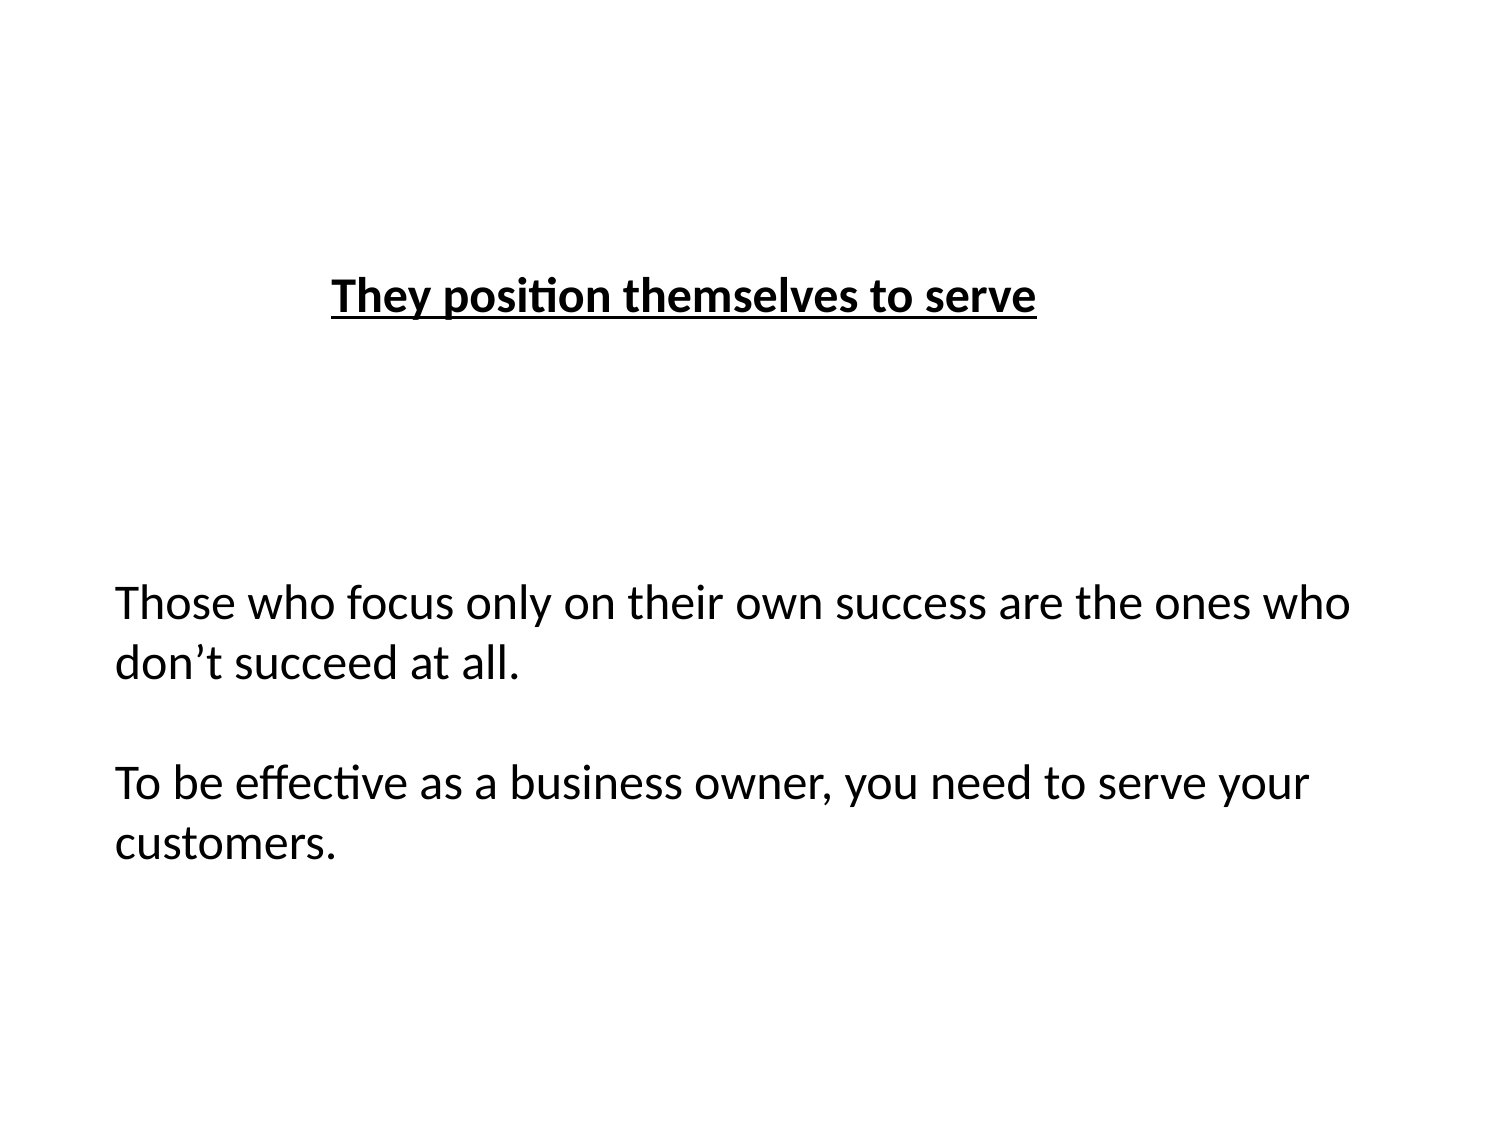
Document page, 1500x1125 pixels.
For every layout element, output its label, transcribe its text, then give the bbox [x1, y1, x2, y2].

text_box They position themselves to serve [316, 255, 1053, 330]
text_box Those who focus only on their own success are the ones who don’t succeed at all. To be effective as a business owner, you need to serve your customers. [100, 562, 1436, 878]
